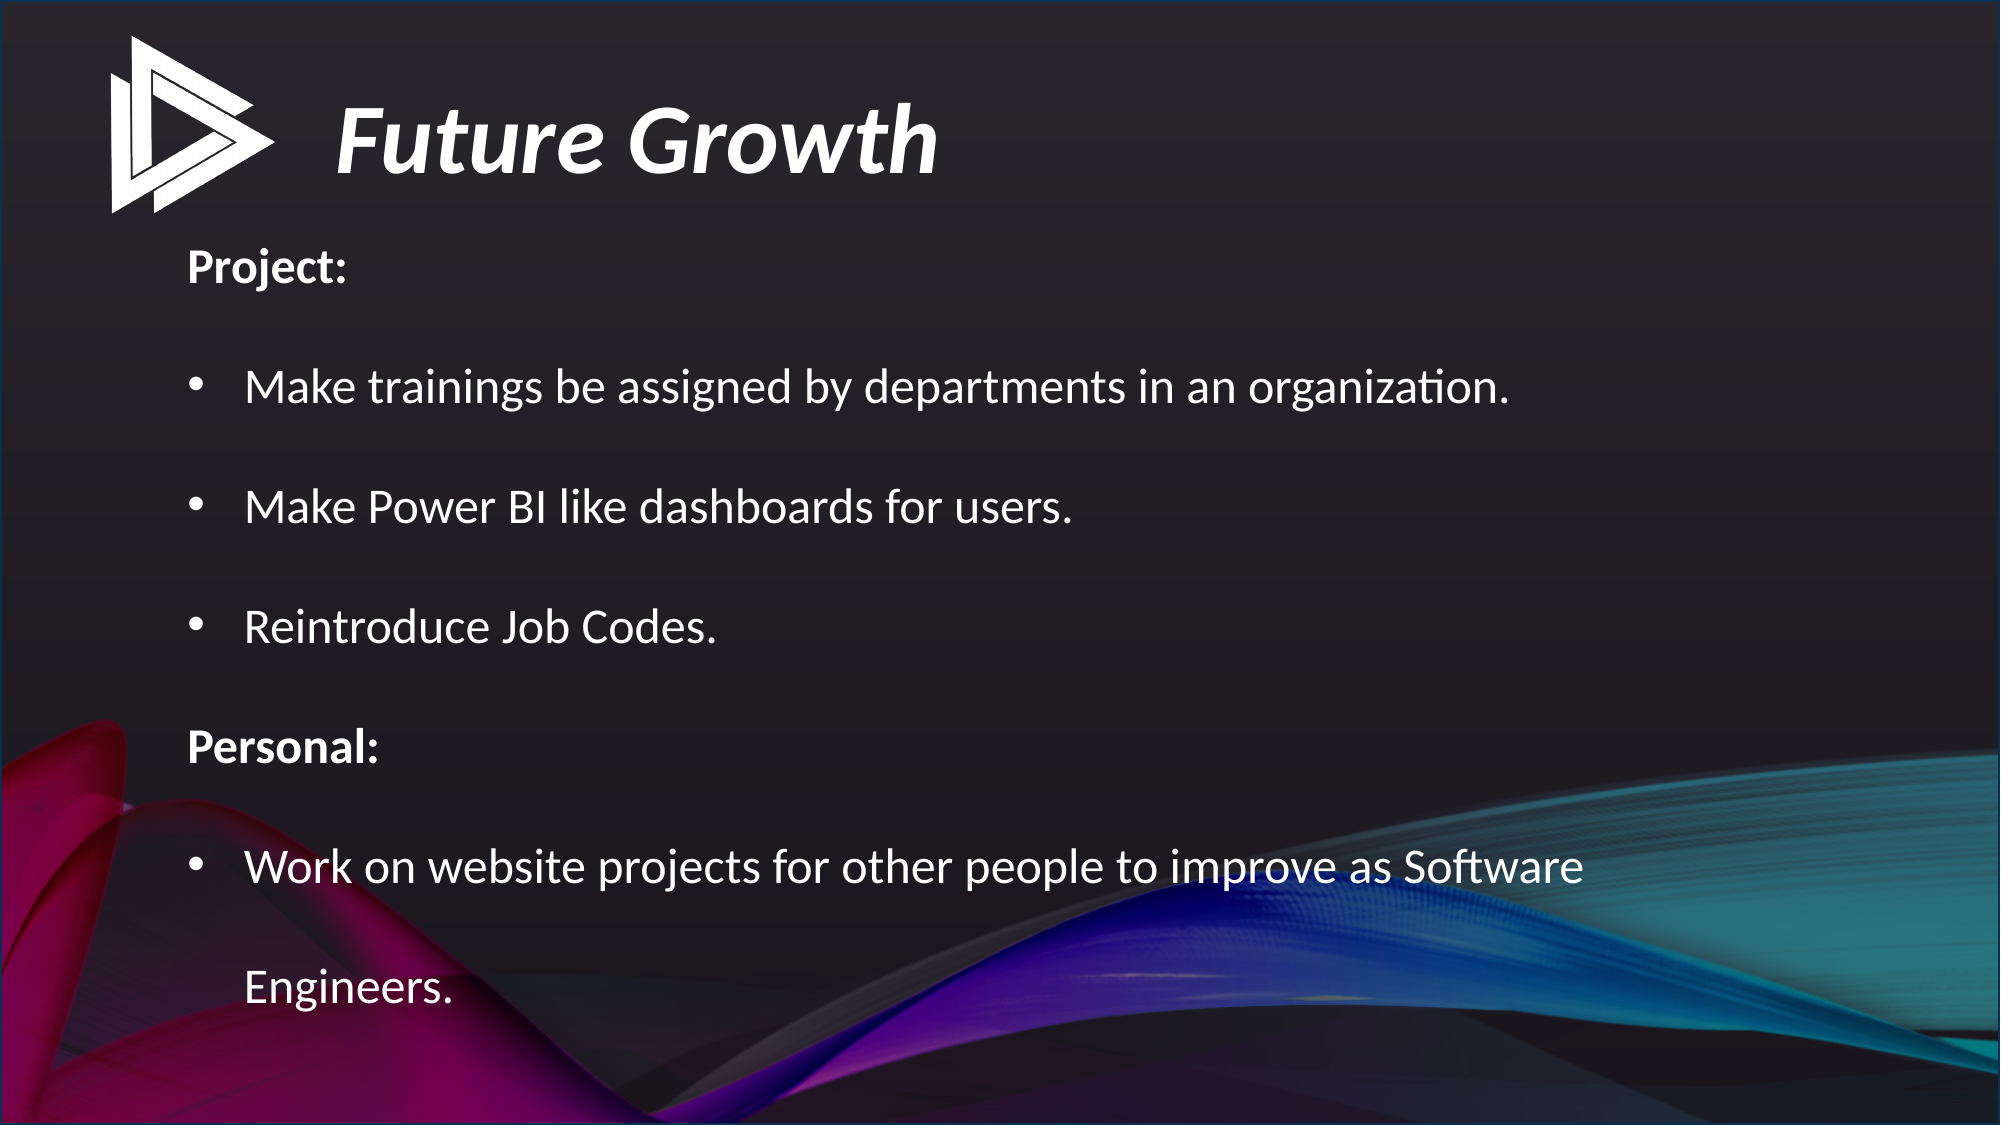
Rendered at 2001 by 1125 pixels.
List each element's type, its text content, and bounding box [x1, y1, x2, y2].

picture [11, 21, 375, 227]
text_box [0, 0, 2000, 1125]
text_box Project: Make trainings be assigned by departments in an organization. Make Power BI like dashboards for users. Reintroduce Job Codes. Personal: Work on website projects for other people to improve as Software Engineers. [172, 226, 1761, 1081]
text_box Future Growth [381, 66, 1316, 202]
